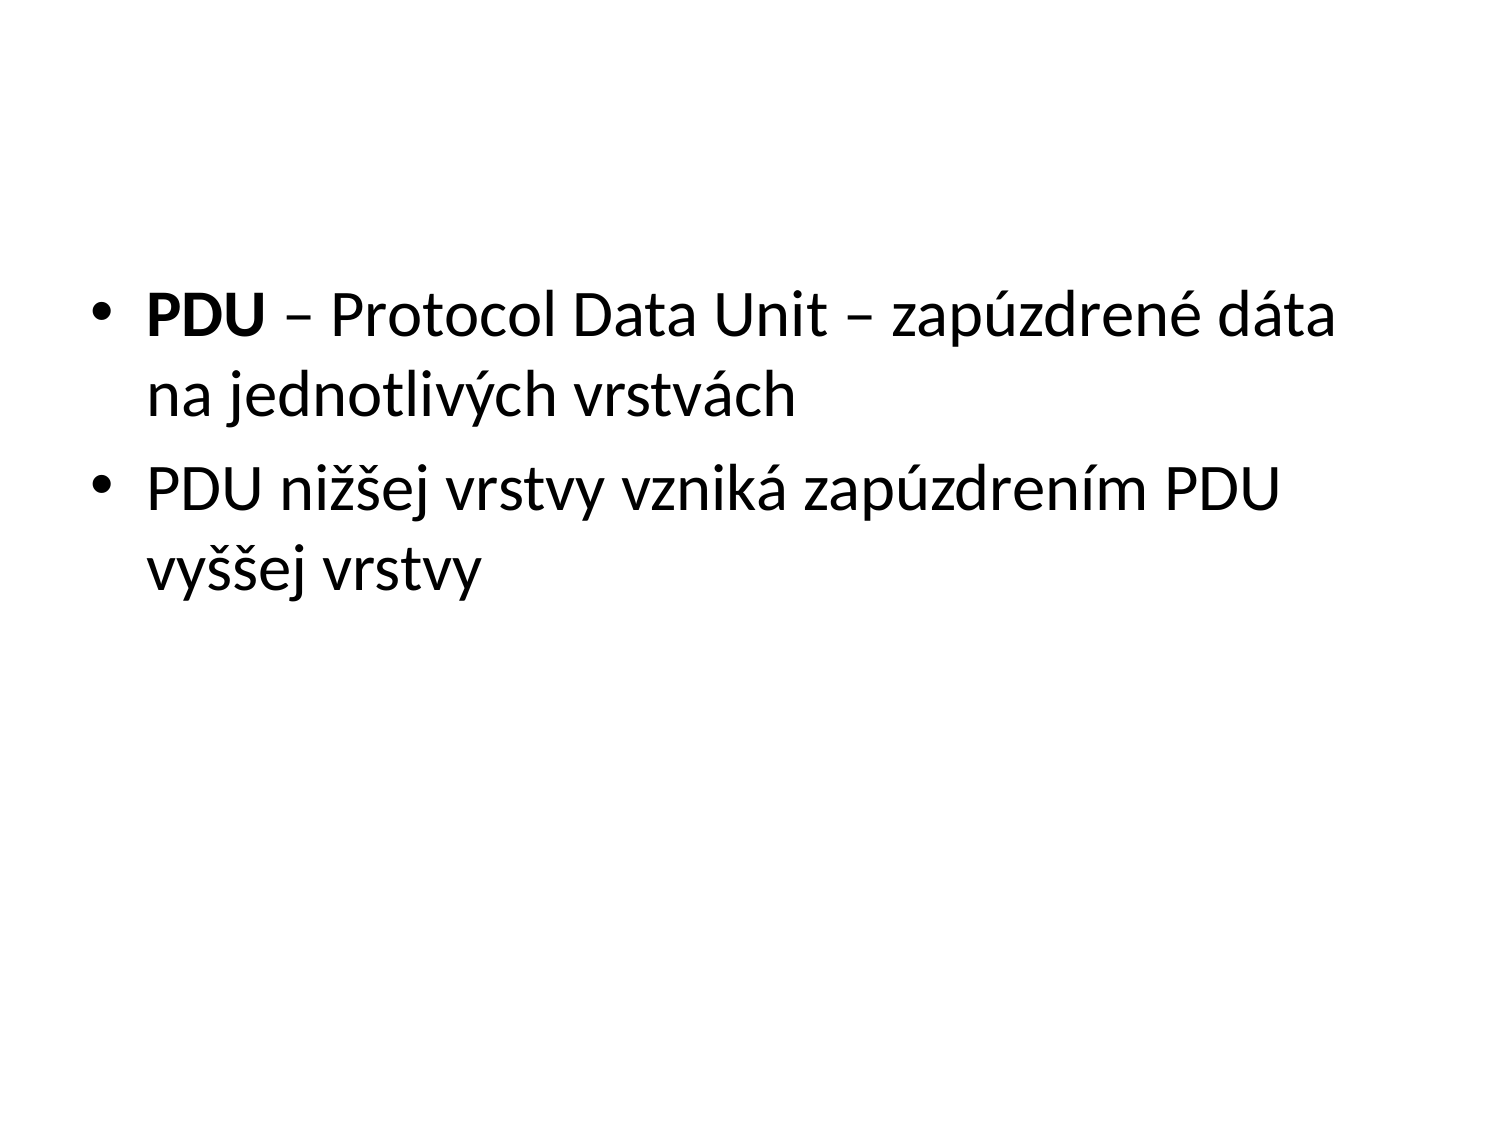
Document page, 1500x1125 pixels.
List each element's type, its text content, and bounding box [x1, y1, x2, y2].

list PDU – Protocol Data Unit – zapúzdrené dáta na jednotlivých vrstvách PDU nižšej vrstvy vzniká zapúzdrením PDU vyššej vrstvy [75, 262, 1425, 1005]
